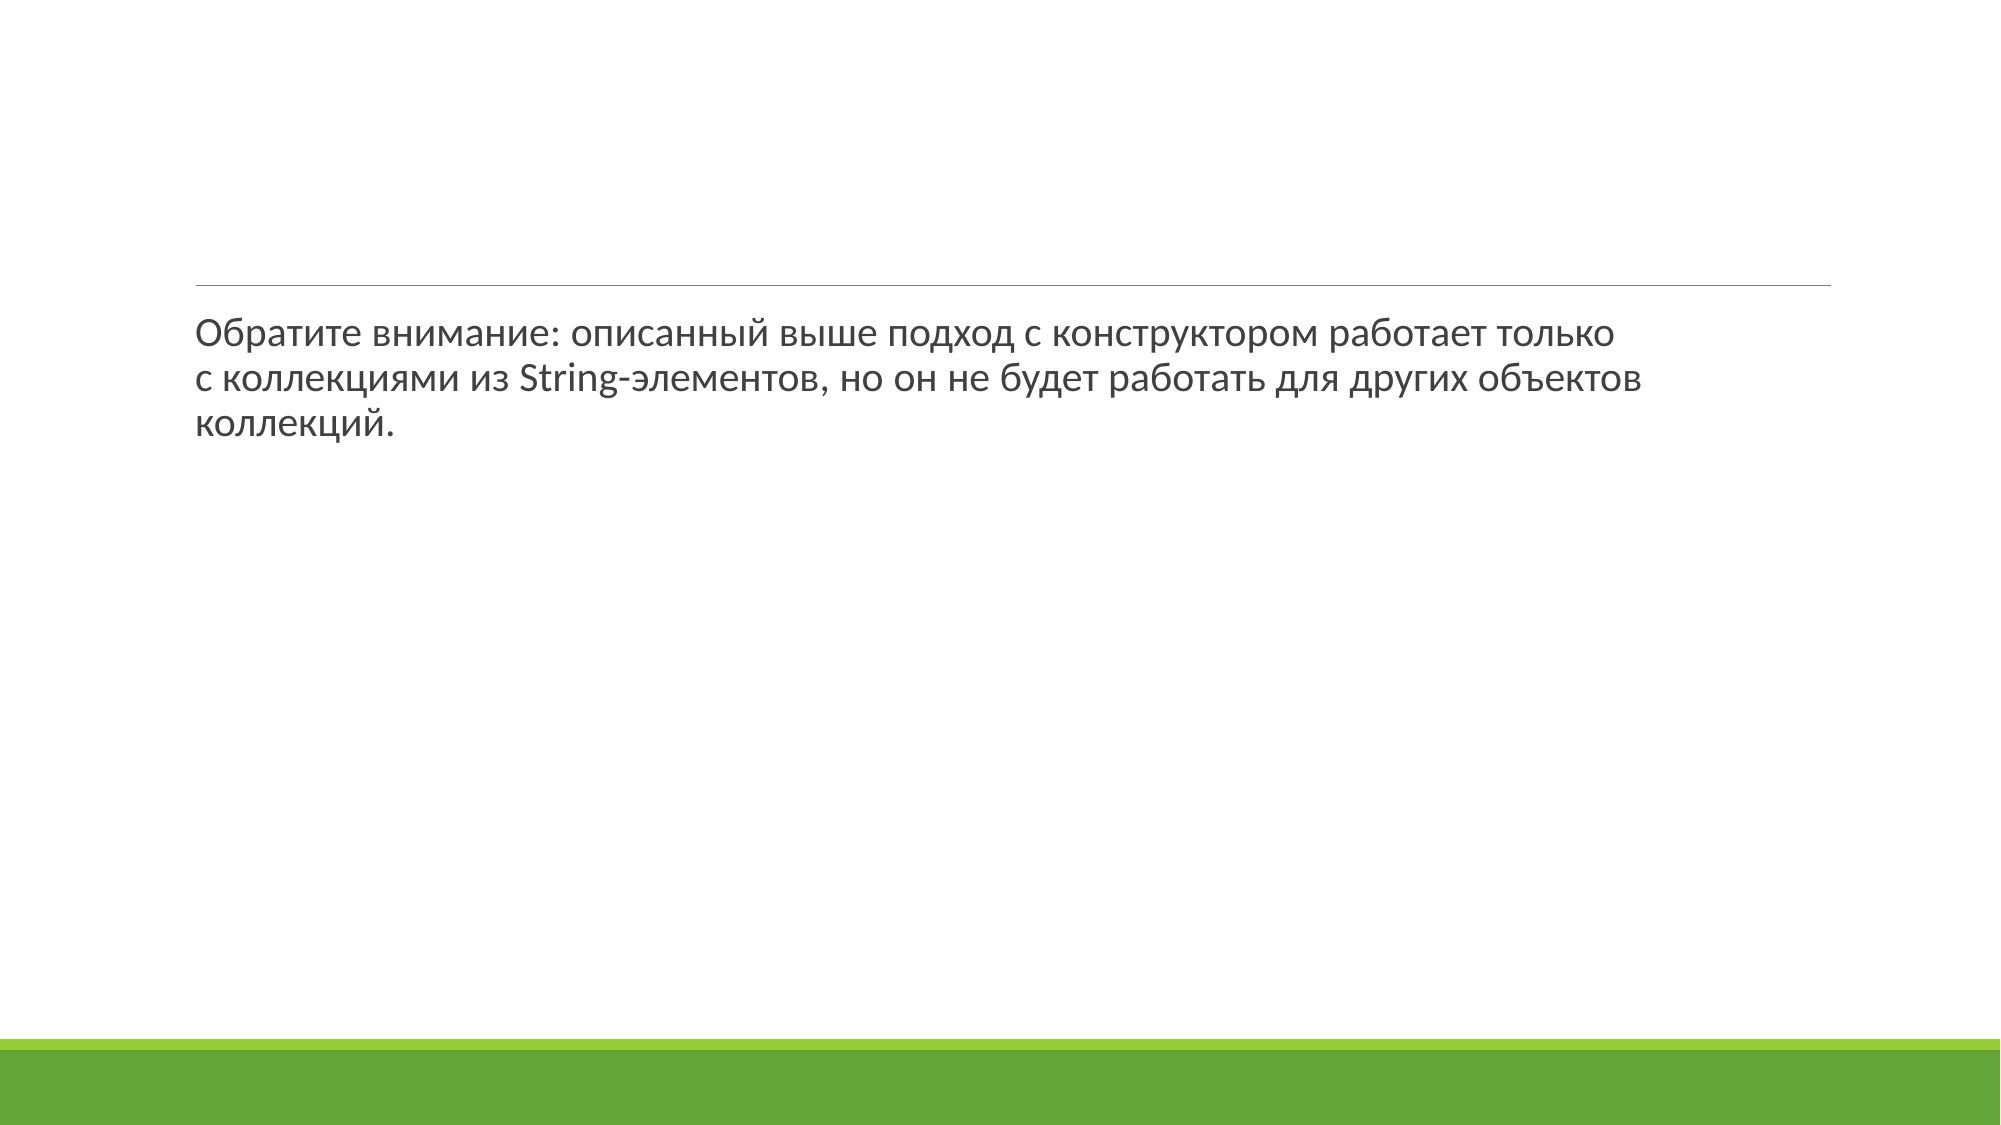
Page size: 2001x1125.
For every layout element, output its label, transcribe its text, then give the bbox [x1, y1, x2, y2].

list Обратите внимание: описанный выше подход с конструктором работает только с коллекциями из String-элементов, но он не будет работать для других объектов коллекций. [180, 302, 1830, 963]
